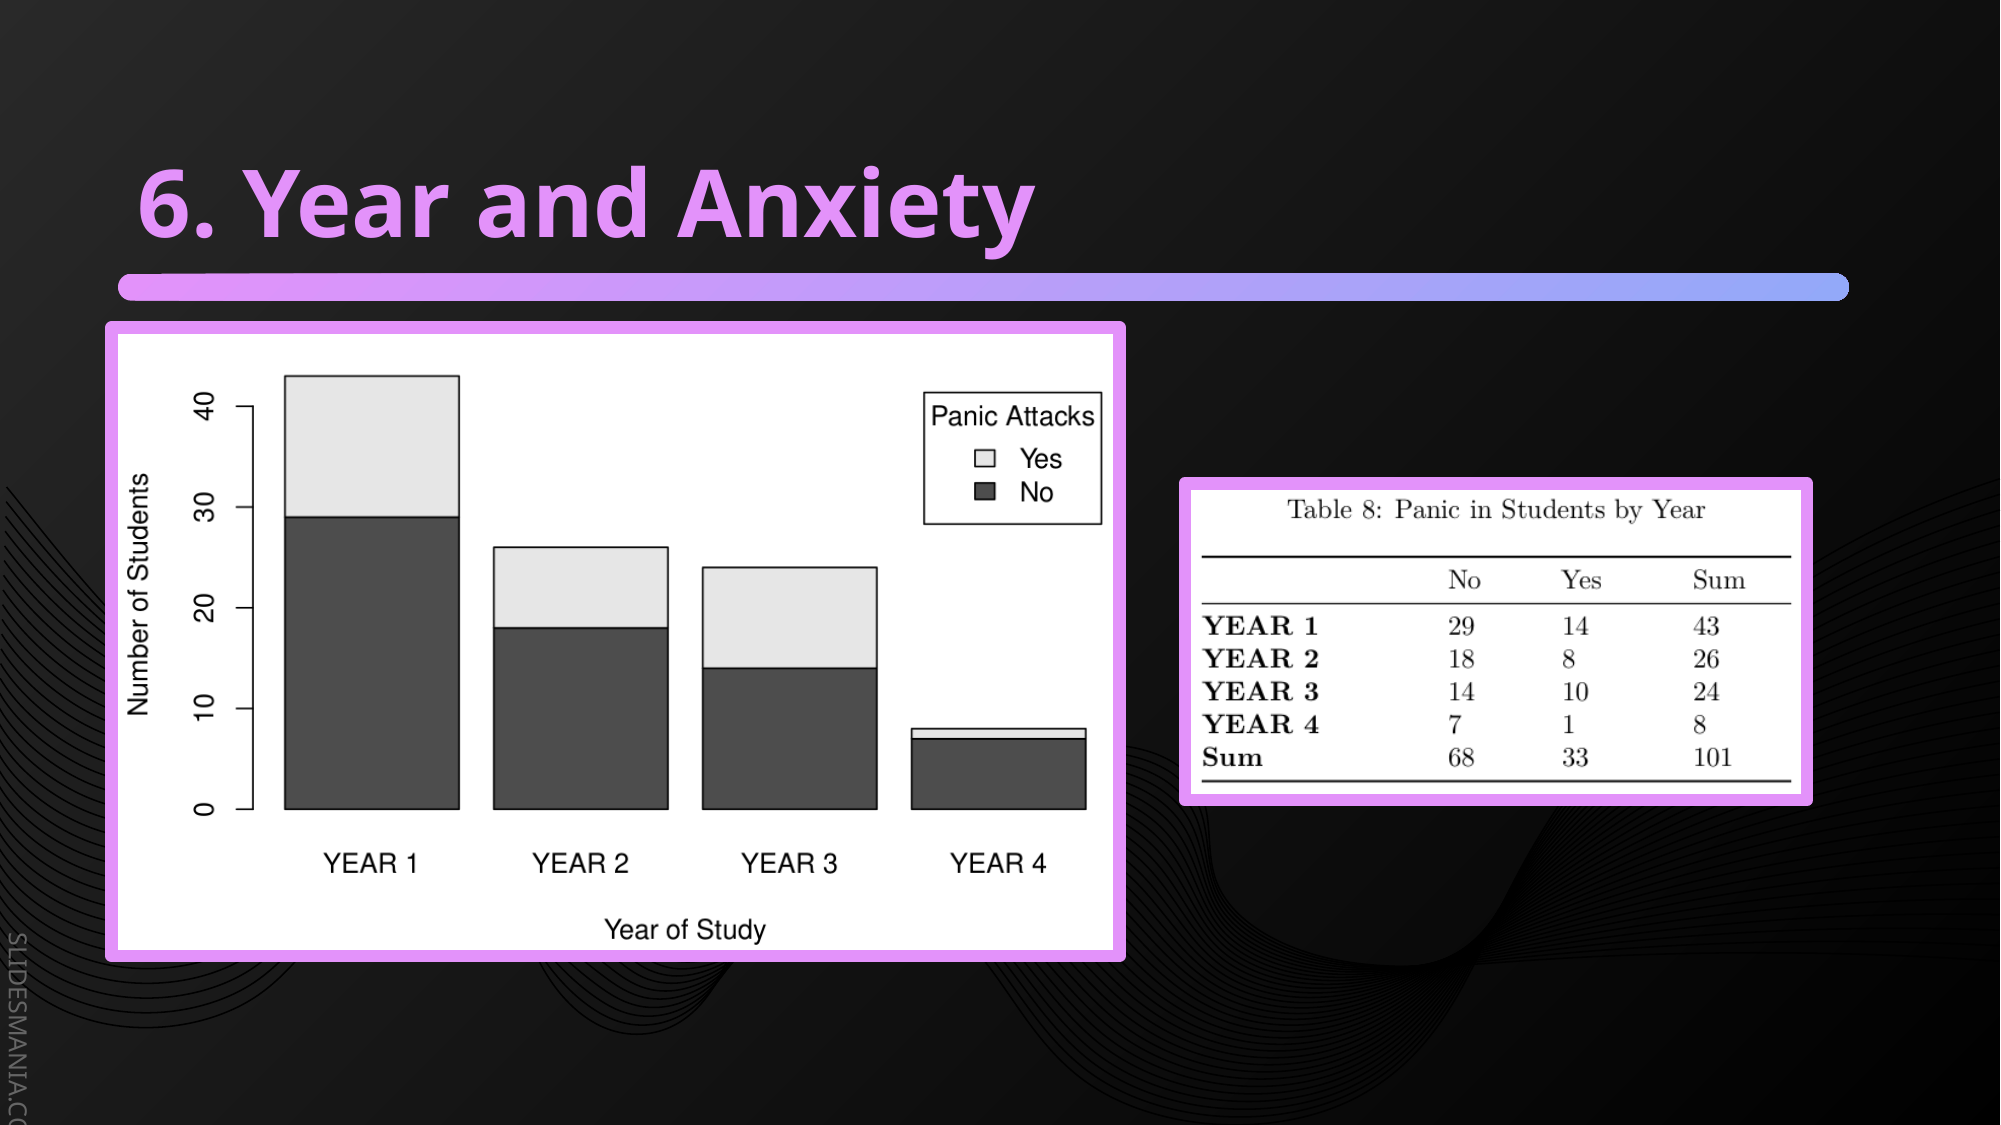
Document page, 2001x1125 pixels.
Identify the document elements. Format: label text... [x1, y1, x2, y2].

picture [117, 333, 1114, 950]
picture [1190, 489, 1801, 795]
text_box [117, 273, 1849, 301]
title 6. Year and Anxiety [117, 123, 1849, 249]
list [1126, 339, 1879, 891]
